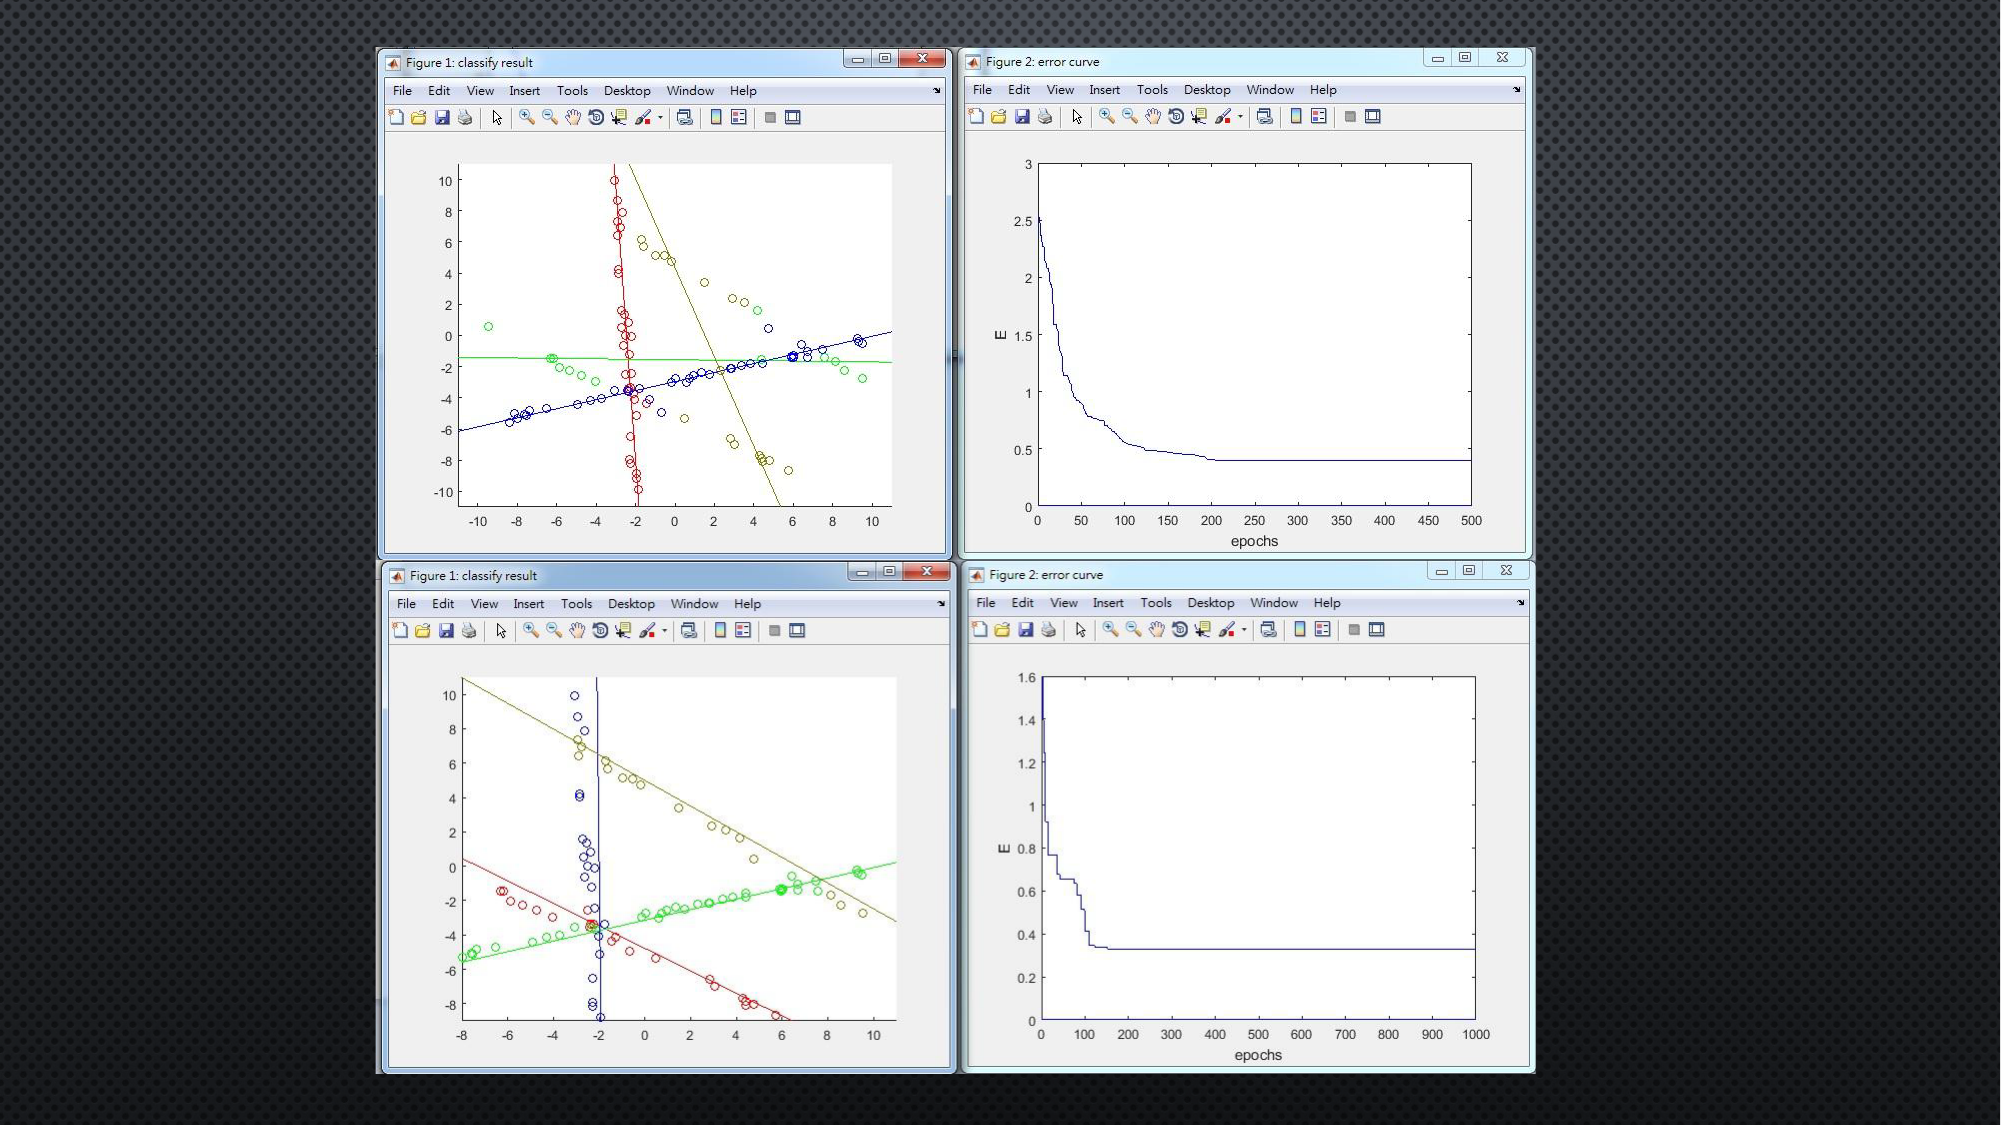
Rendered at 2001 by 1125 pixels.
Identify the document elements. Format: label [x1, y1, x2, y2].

picture [375, 47, 1536, 1074]
